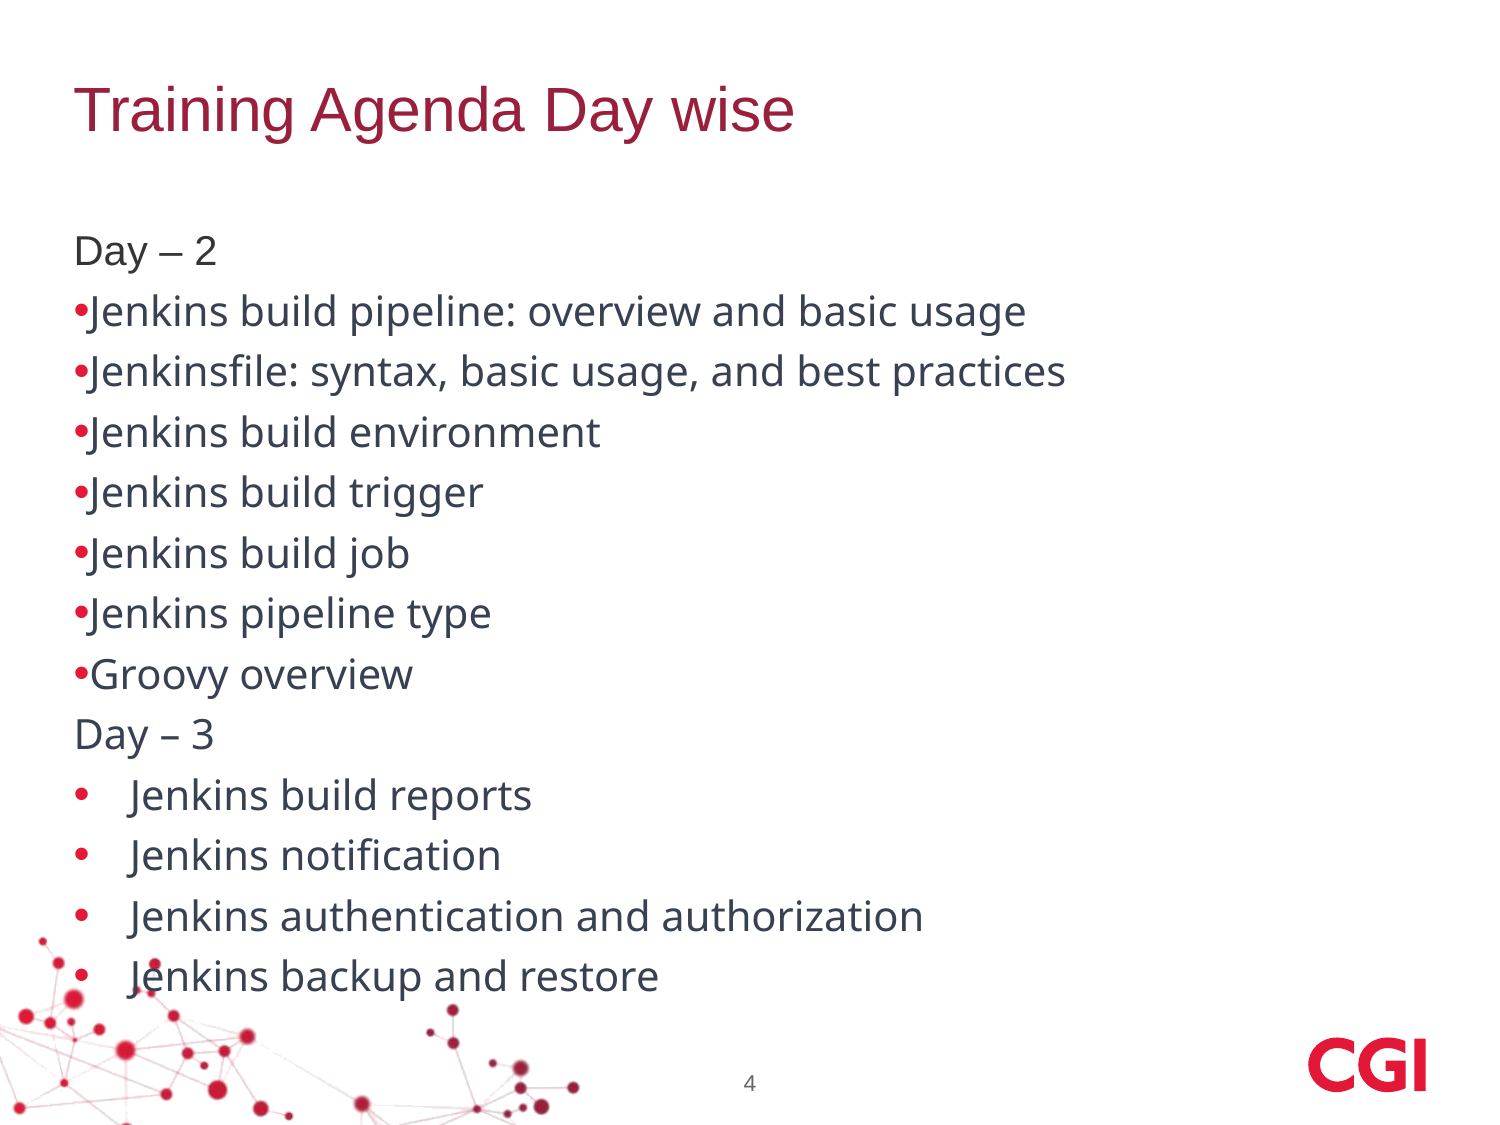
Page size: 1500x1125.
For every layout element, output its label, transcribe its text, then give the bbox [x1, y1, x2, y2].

picture [0, 908, 623, 1125]
title Training Agenda Day wise [73, 30, 1425, 182]
slide_number 4 [686, 1068, 814, 1109]
list Day – 2 Jenkins build pipeline: overview and basic usage Jenkinsfile: syntax, basic usage, and best practices Jenkins build environment Jenkins build trigger Jenkins build job Jenkins pipeline type Groovy overview Day – 3 Jenkins build reports Jenkins notification Jenkins authentication and authorization Jenkins backup and restore [73, 224, 1427, 1027]
